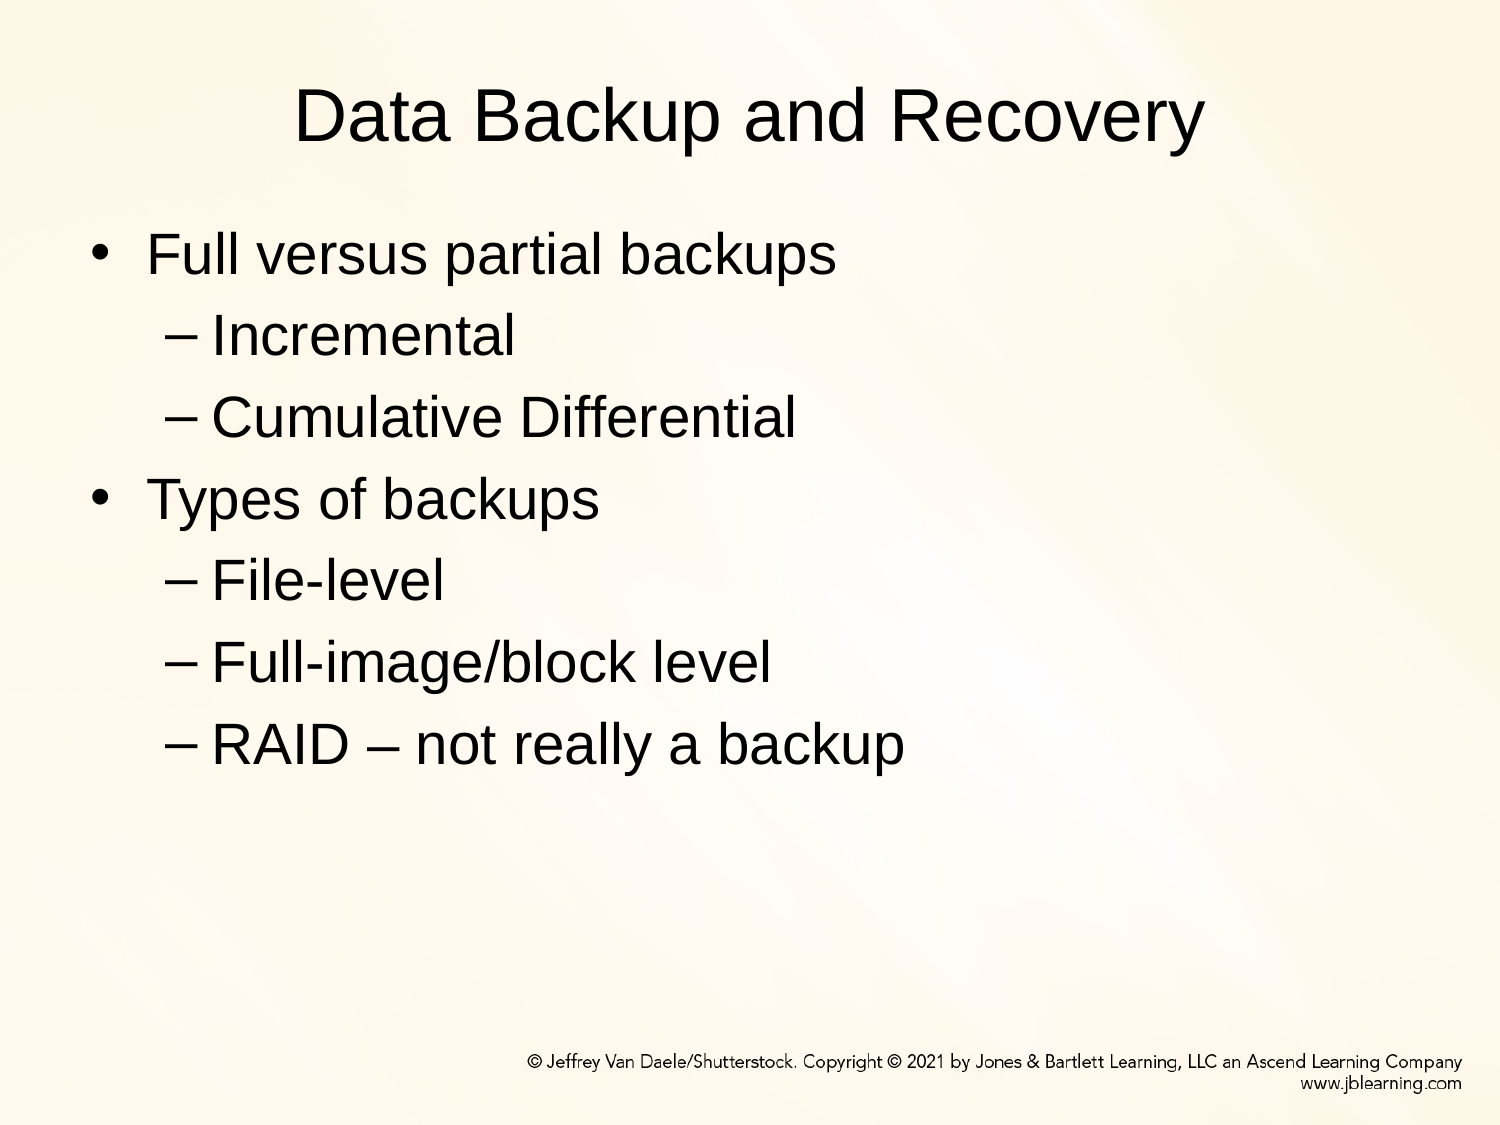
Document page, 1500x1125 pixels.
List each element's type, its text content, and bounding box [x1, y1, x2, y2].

picture [0, 0, 1500, 1125]
list Full versus partial backups Incremental Cumulative Differential Types of backups File-level Full-image/block level RAID – not really a backup [75, 208, 1425, 1005]
title Data Backup and Recovery [75, 45, 1425, 179]
